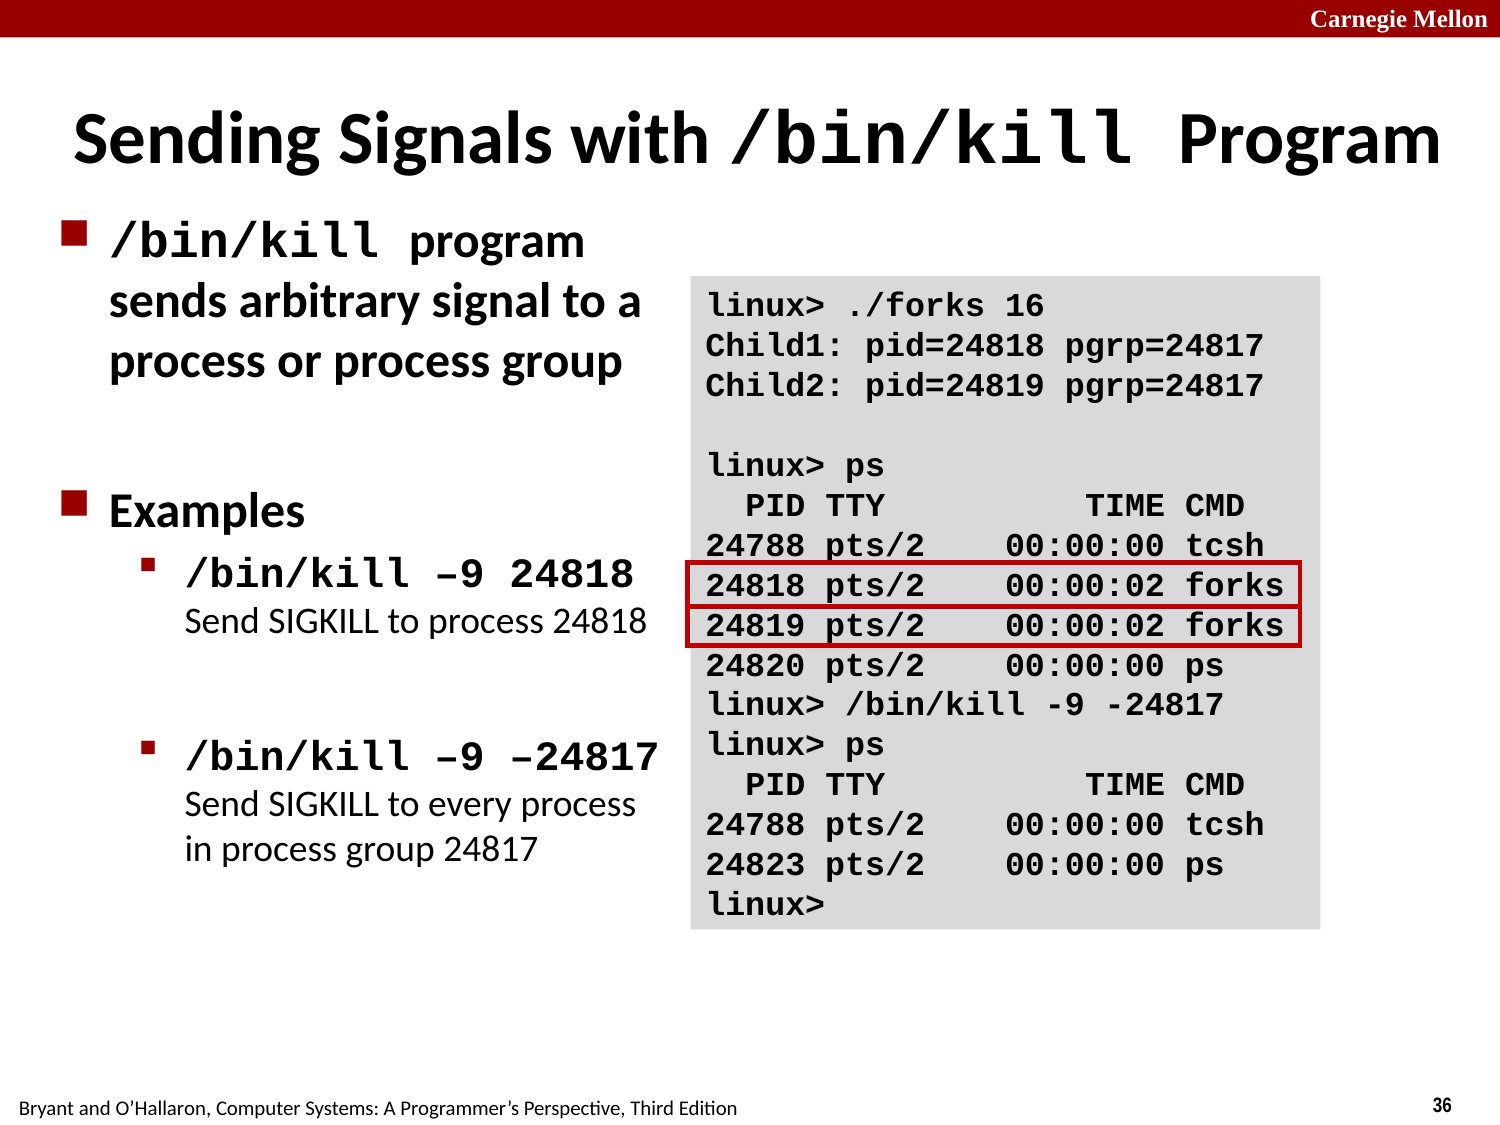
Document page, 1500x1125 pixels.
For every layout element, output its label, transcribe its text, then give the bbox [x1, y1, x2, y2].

list /bin/kill program sends arbitrary signal to a process or process group Examples /bin/kill –9 24818 Send SIGKILL to process 24818 /bin/kill –9 –24817 Send SIGKILL to every process in process group 24817 [47, 199, 688, 1058]
text_box [687, 562, 1300, 646]
title Sending Signals with /bin/kill Program [58, 71, 1500, 197]
text_box linux> ./forks 16 Child1: pid=24818 pgrp=24817 Child2: pid=24819 pgrp=24817 linux> ps PID TTY TIME CMD 24788 pts/2 00:00:00 tcsh 24818 pts/2 00:00:02 forks 24819 pts/2 00:00:02 forks 24820 pts/2 00:00:00 ps linux> /bin/kill -9 -24817 linux> ps PID TTY TIME CMD 24788 pts/2 00:00:00 tcsh 24823 pts/2 00:00:00 ps linux> [690, 275, 1321, 930]
